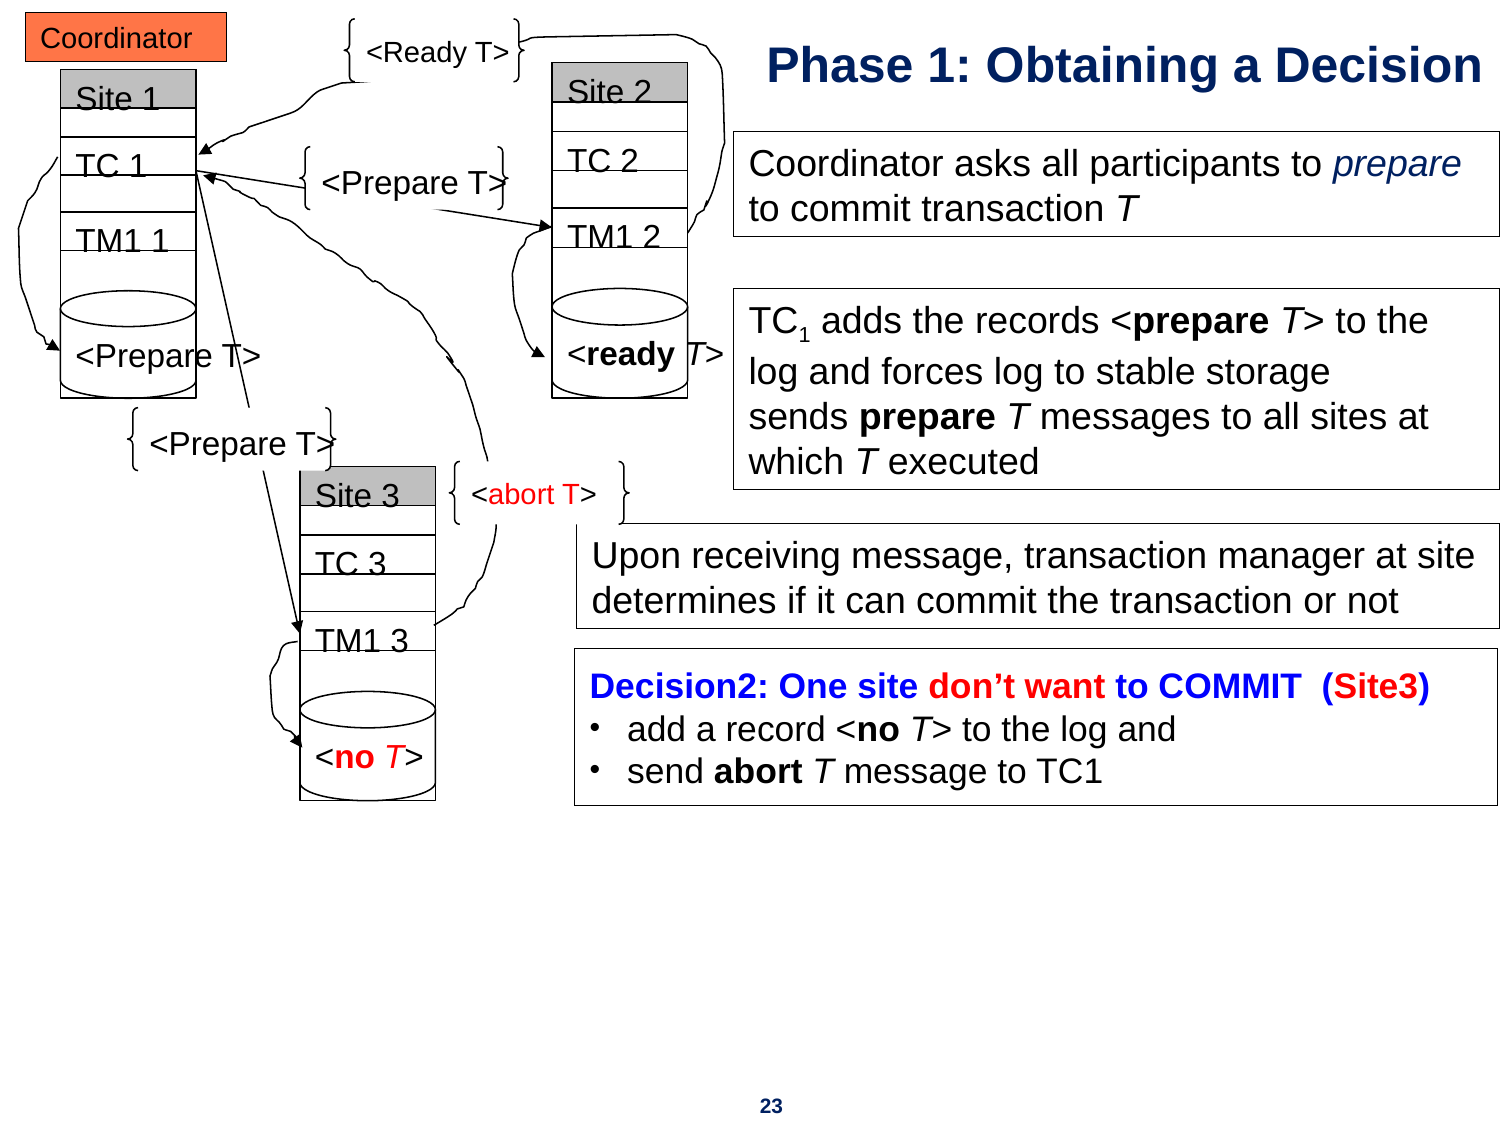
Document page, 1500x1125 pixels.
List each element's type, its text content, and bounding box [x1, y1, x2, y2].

text_box Coordinator asks all participants to prepare to commit transaction T [733, 131, 1500, 237]
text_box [634, 243, 688, 399]
text_box Upon receiving message, transaction manager at site determines if it can commit the transaction or not [633, 523, 1500, 629]
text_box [127, 170, 202, 634]
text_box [60, 69, 193, 399]
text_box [198, 18, 725, 234]
title Phase 1: Obtaining a Decision [749, 0, 1500, 101]
text_box [18, 161, 55, 351]
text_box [299, 635, 436, 801]
text_box Decision2: One site don’t want to COMMIT (Site3) add a record <no T> to the log and send abort T message to TC1 [574, 648, 1498, 806]
text_box [269, 642, 294, 735]
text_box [202, 175, 630, 626]
text_box Coordinator [25, 12, 227, 62]
text_box TC1 adds the records <prepare T> to the log and forces log to stable storage sends prepare T messages to all sites at which T executed [733, 288, 1500, 490]
